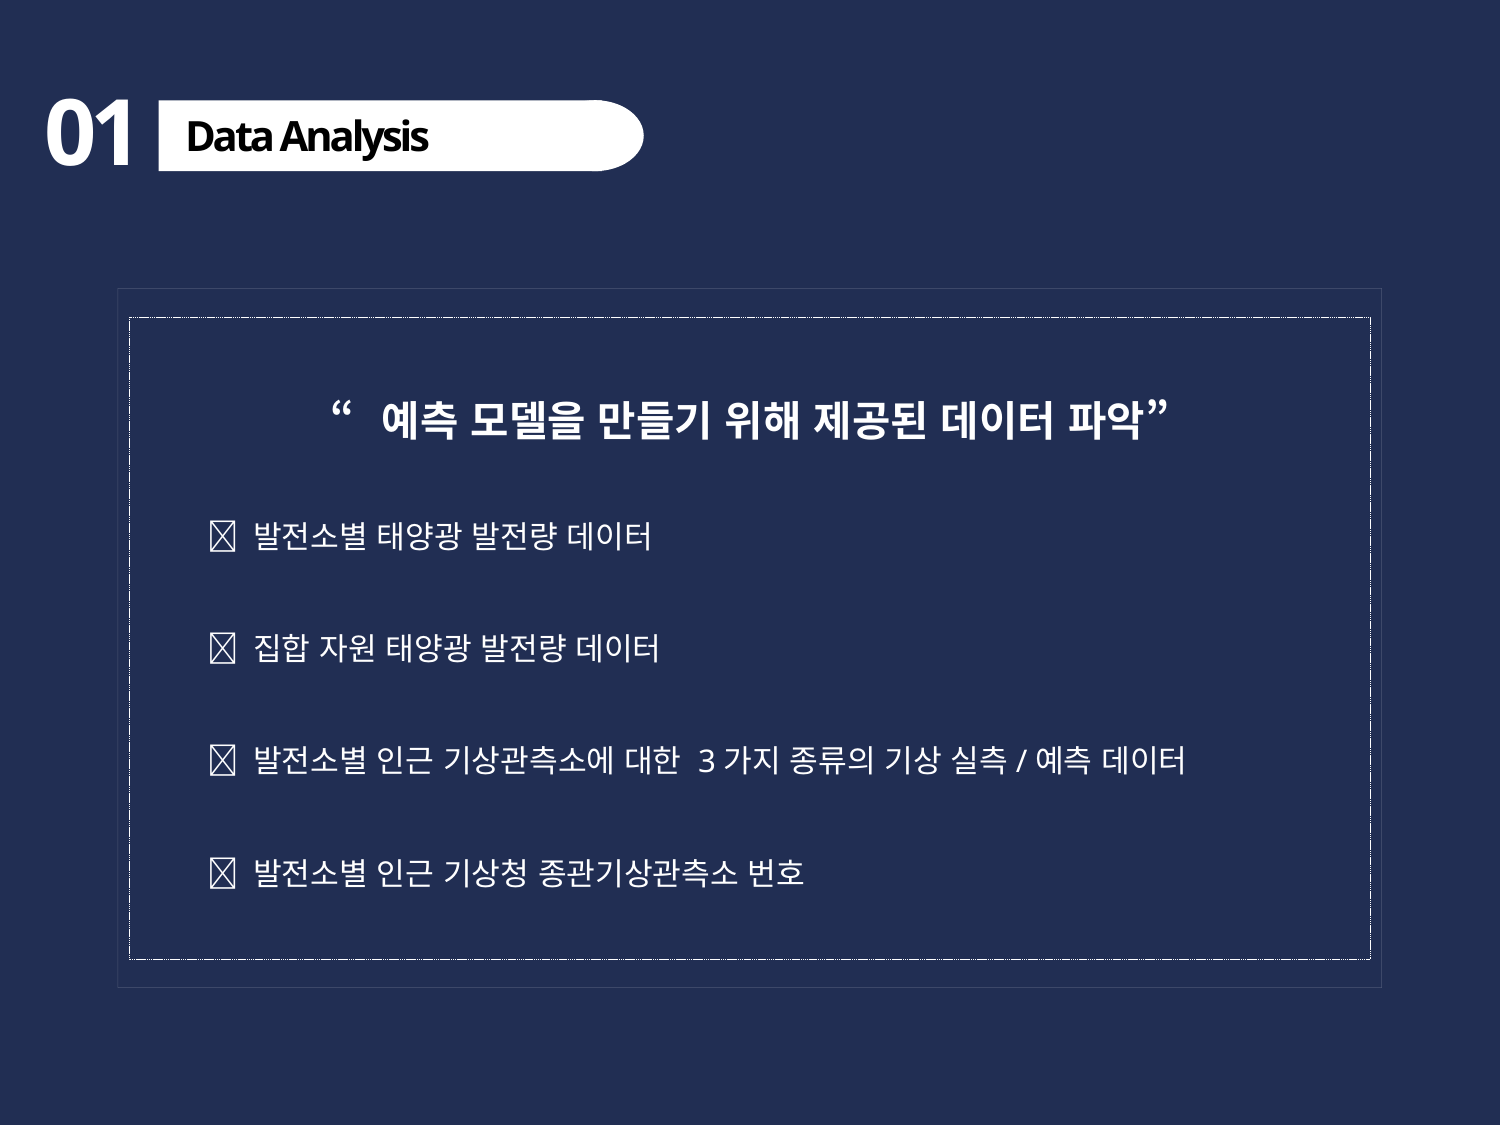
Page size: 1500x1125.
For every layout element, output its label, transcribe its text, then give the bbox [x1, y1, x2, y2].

text_box 01 [29, 66, 195, 191]
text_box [117, 287, 1382, 988]
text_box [158, 100, 644, 172]
